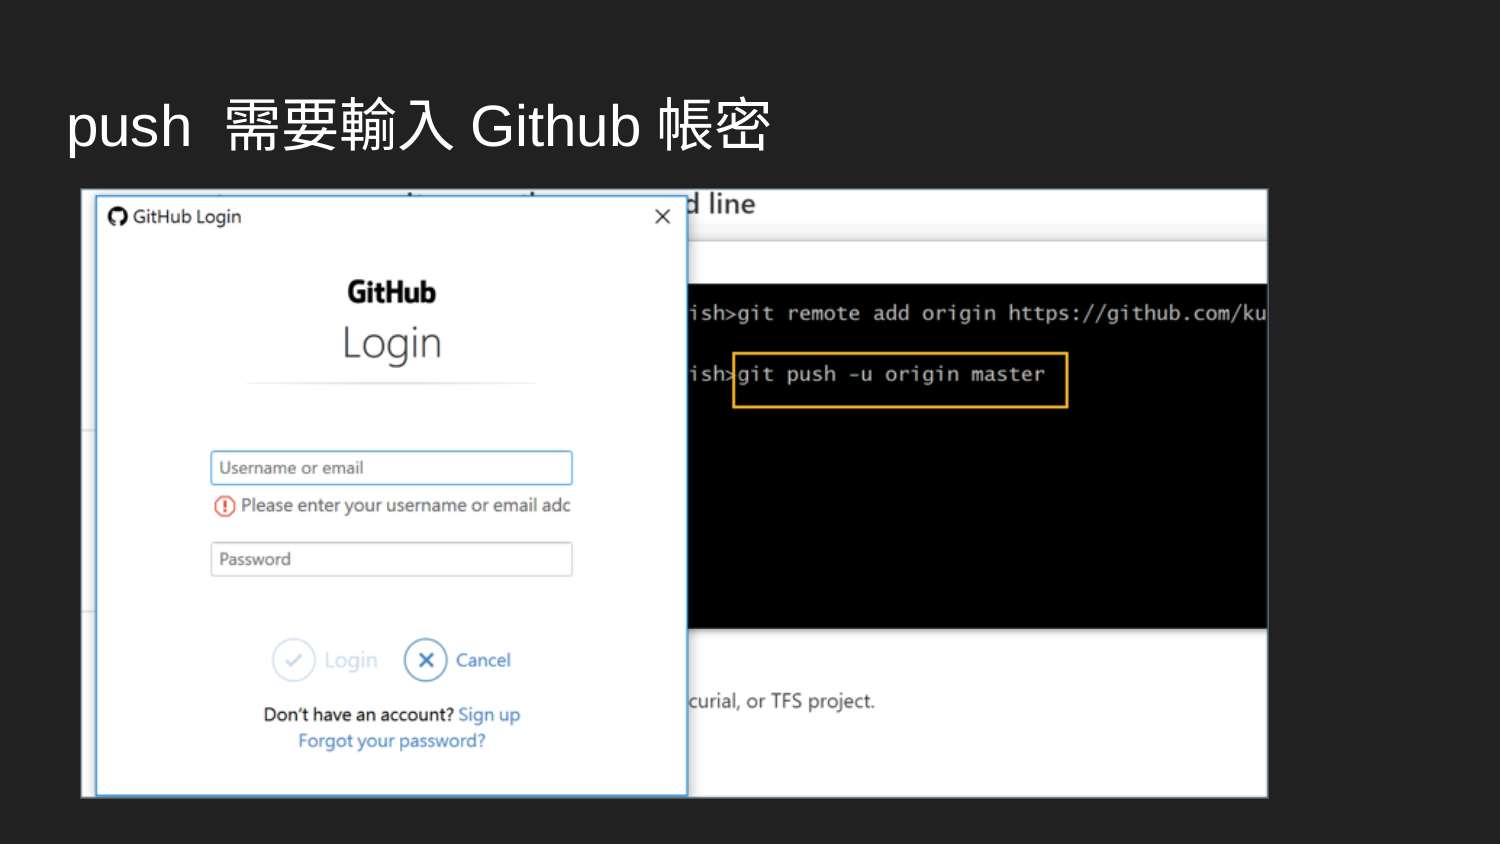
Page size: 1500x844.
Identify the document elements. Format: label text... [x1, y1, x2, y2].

picture [80, 188, 1269, 799]
title push 需要輸入Github帳密 [51, 72, 1449, 167]
